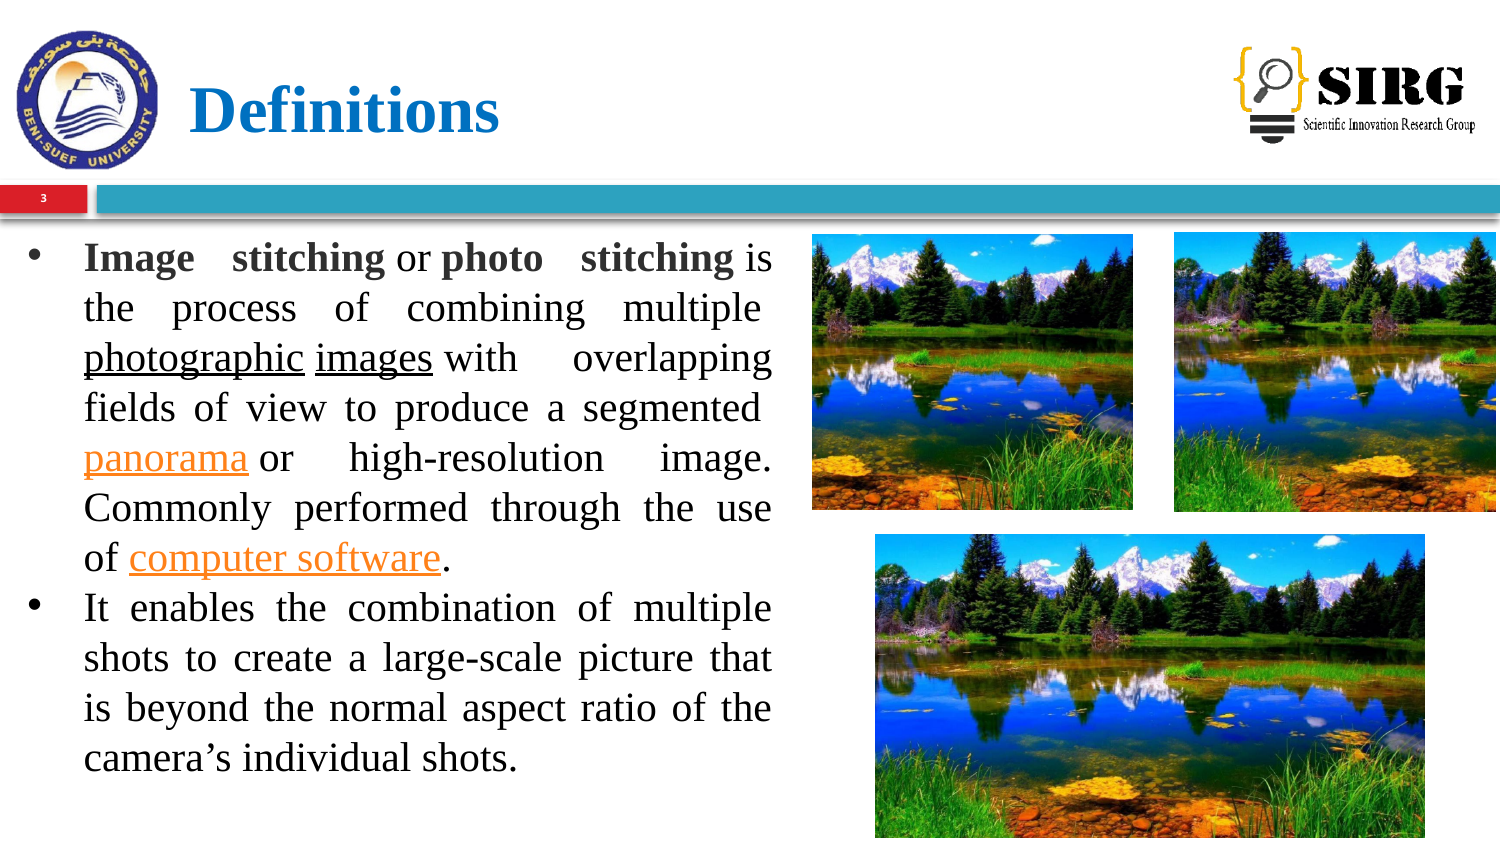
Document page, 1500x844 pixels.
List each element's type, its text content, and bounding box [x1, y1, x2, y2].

text_box Image stitching or photo stitching is the process of combining multiple photographic images with overlapping fields of view to produce a segmented panorama or high-resolution image. Commonly performed through the use of computer software. It enables the combination of multiple shots to create a large-scale picture that is beyond the normal aspect ratio of the camera’s individual shots. [12, 221, 788, 787]
text_box Definitions [174, 53, 663, 154]
picture [1173, 231, 1496, 512]
picture [15, 29, 160, 173]
slide_number 3 [0, 184, 88, 215]
picture [874, 534, 1426, 838]
picture [812, 233, 1133, 510]
picture [1199, 0, 1500, 200]
